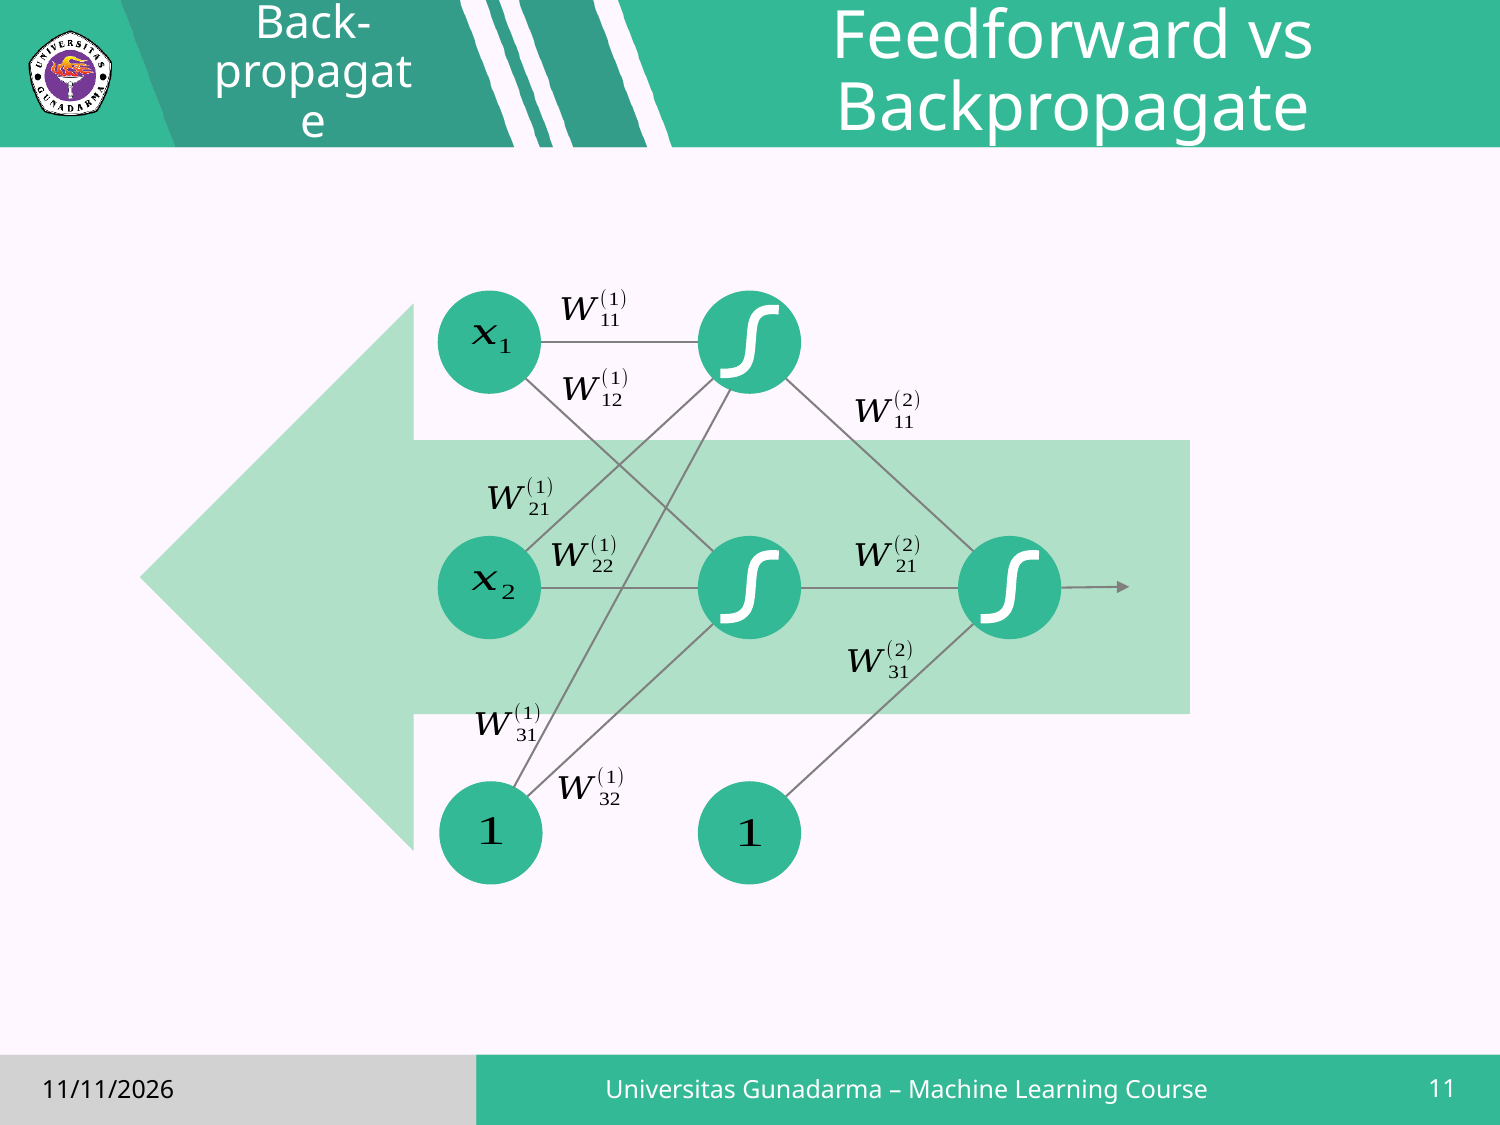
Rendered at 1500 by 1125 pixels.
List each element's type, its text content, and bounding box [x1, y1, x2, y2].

list Back-propagate [188, 20, 438, 126]
slide_number 11 [1345, 1066, 1472, 1113]
picture [0, 0, 1500, 1125]
footer Universitas Gunadarma – Machine Learning Course [496, 1067, 1318, 1113]
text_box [437, 287, 1130, 885]
title Feedforward vs Backpropagate [675, 20, 1472, 126]
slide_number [26, 1067, 438, 1113]
text_box [138, 300, 437, 854]
text_box [1130, 439, 1191, 716]
